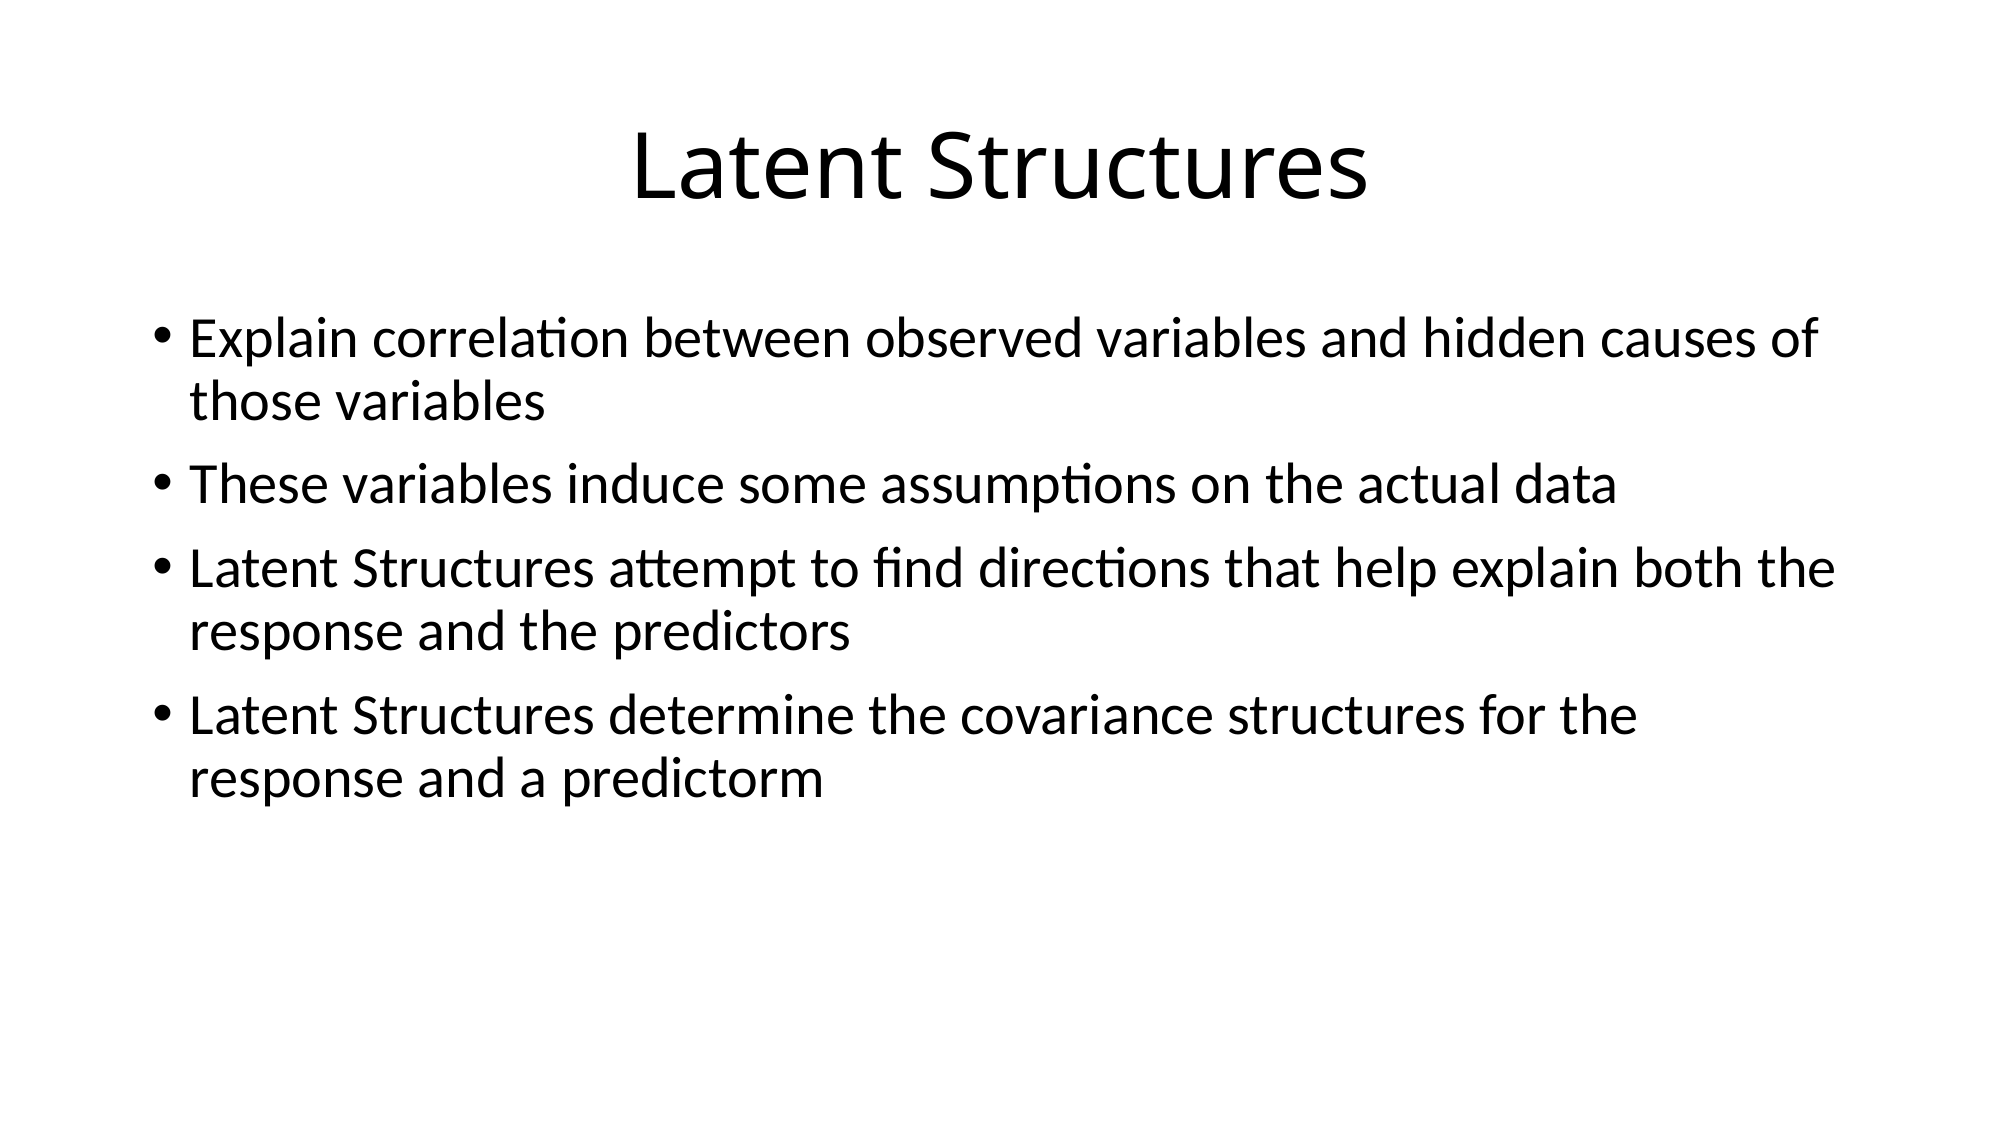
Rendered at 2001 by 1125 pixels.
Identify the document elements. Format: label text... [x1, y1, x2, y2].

list Explain correlation between observed variables and hidden causes of those variables These variables induce some assumptions on the actual data Latent Structures attempt to find directions that help explain both the response and the predictors Latent Structures determine the covariance structures for the response and a predictorm [137, 299, 1863, 1014]
title Latent Structures [137, 59, 1863, 278]
